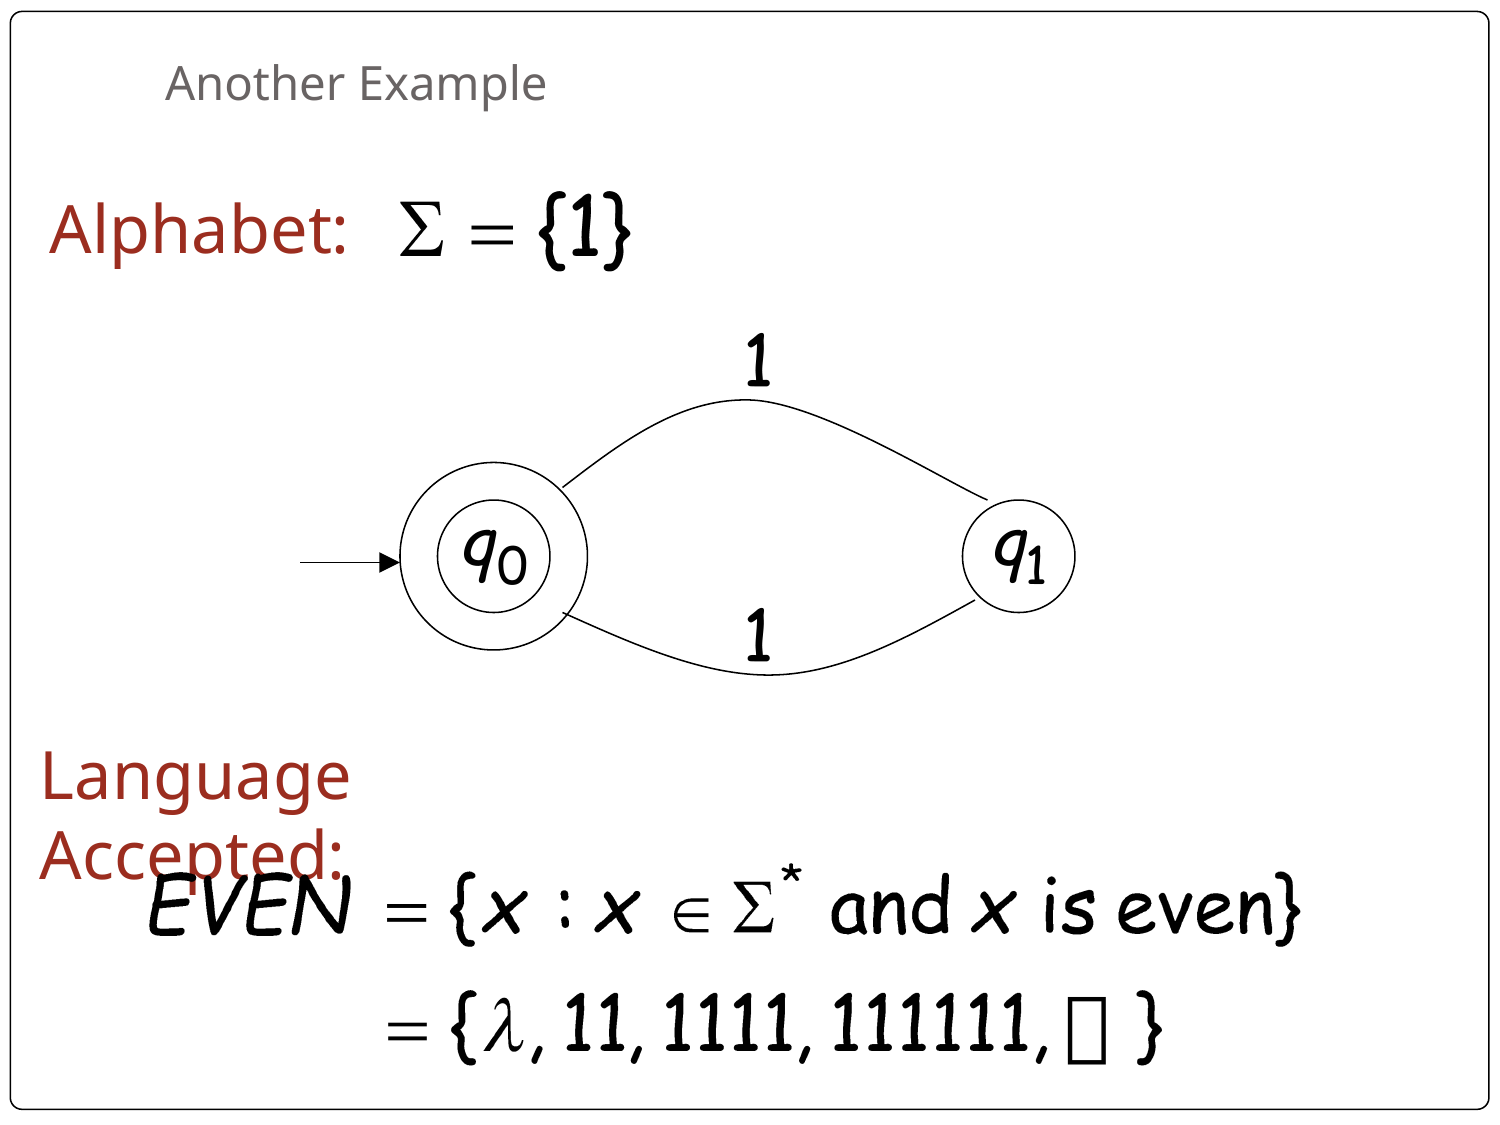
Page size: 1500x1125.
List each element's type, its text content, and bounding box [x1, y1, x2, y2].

text_box [562, 607, 732, 673]
picture [737, 597, 785, 674]
text_box [962, 500, 1075, 613]
picture [387, 174, 651, 290]
picture [462, 512, 532, 590]
text_box Alphabet: [34, 179, 368, 275]
picture [137, 849, 1319, 964]
text_box [562, 400, 988, 501]
title Another Example [150, 45, 1425, 125]
text_box Language Accepted: [24, 724, 674, 900]
picture [374, 974, 1177, 1090]
text_box [788, 600, 976, 675]
text_box [399, 462, 588, 650]
picture [737, 322, 785, 399]
picture [993, 512, 1050, 590]
